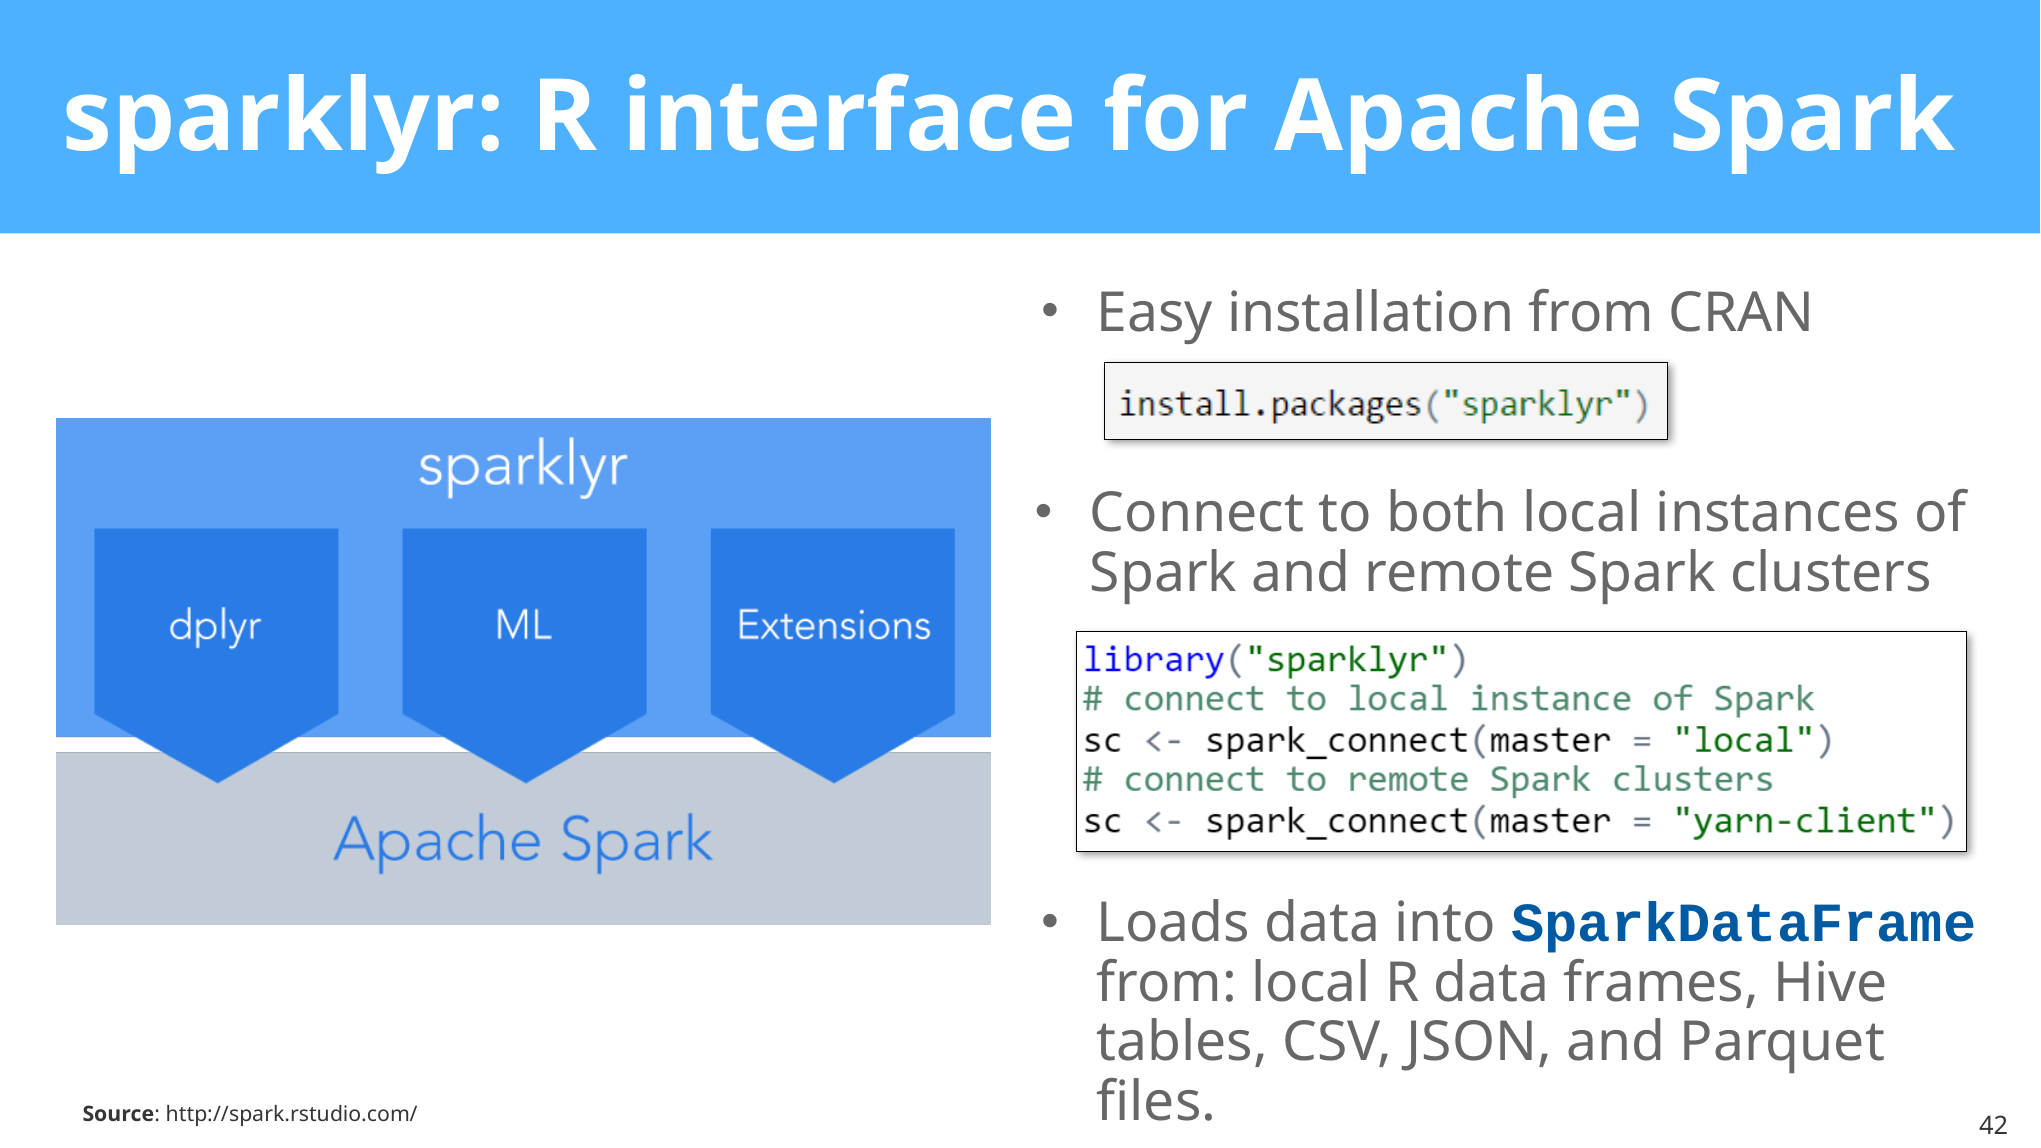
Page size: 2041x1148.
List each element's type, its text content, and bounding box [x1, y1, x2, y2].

text_box 42 [1964, 1101, 2040, 1148]
text_box Connect to both local instances of Spark and remote Spark clusters [1020, 476, 2010, 608]
text_box Source: http://spark.rstudio.com/ [67, 1092, 433, 1133]
picture [1075, 631, 1967, 852]
text_box sparklyr: R interface for Apache Spark [38, 48, 2015, 199]
text_box Easy installation from CRAN [1026, 275, 2017, 363]
picture [1104, 362, 1668, 440]
text_box Loads data into SparkDataFrame from: local R data frames, Hive tables, CSV, JSON, and Parquet files. [1026, 886, 2017, 1126]
picture [55, 418, 991, 925]
text_box [0, 0, 2041, 234]
